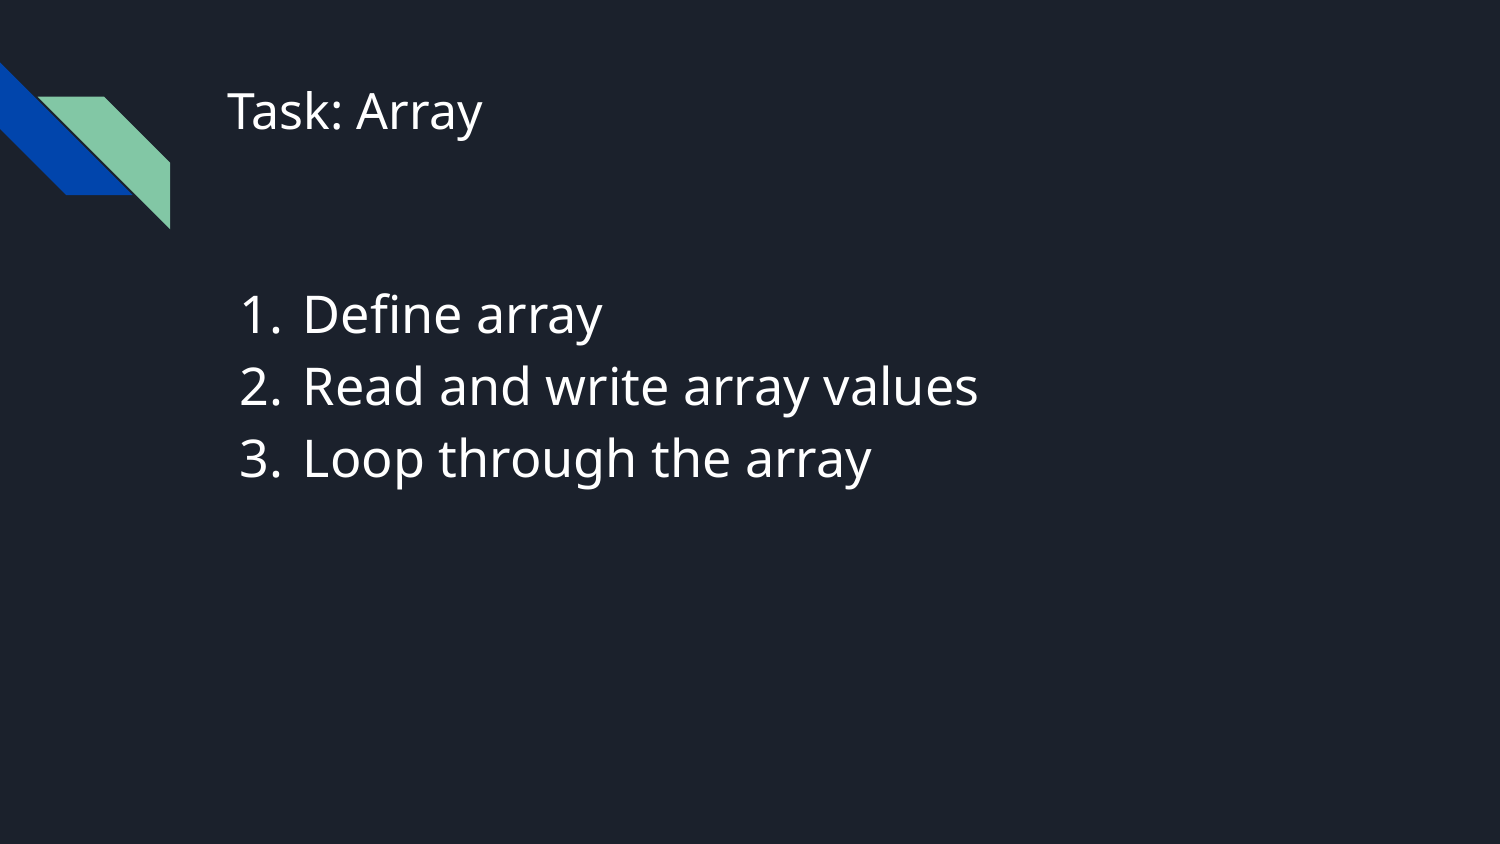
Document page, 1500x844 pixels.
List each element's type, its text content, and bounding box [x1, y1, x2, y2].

list Define array Read and write array values Loop through the array [212, 257, 1368, 735]
title Task: Array [212, 64, 1368, 215]
